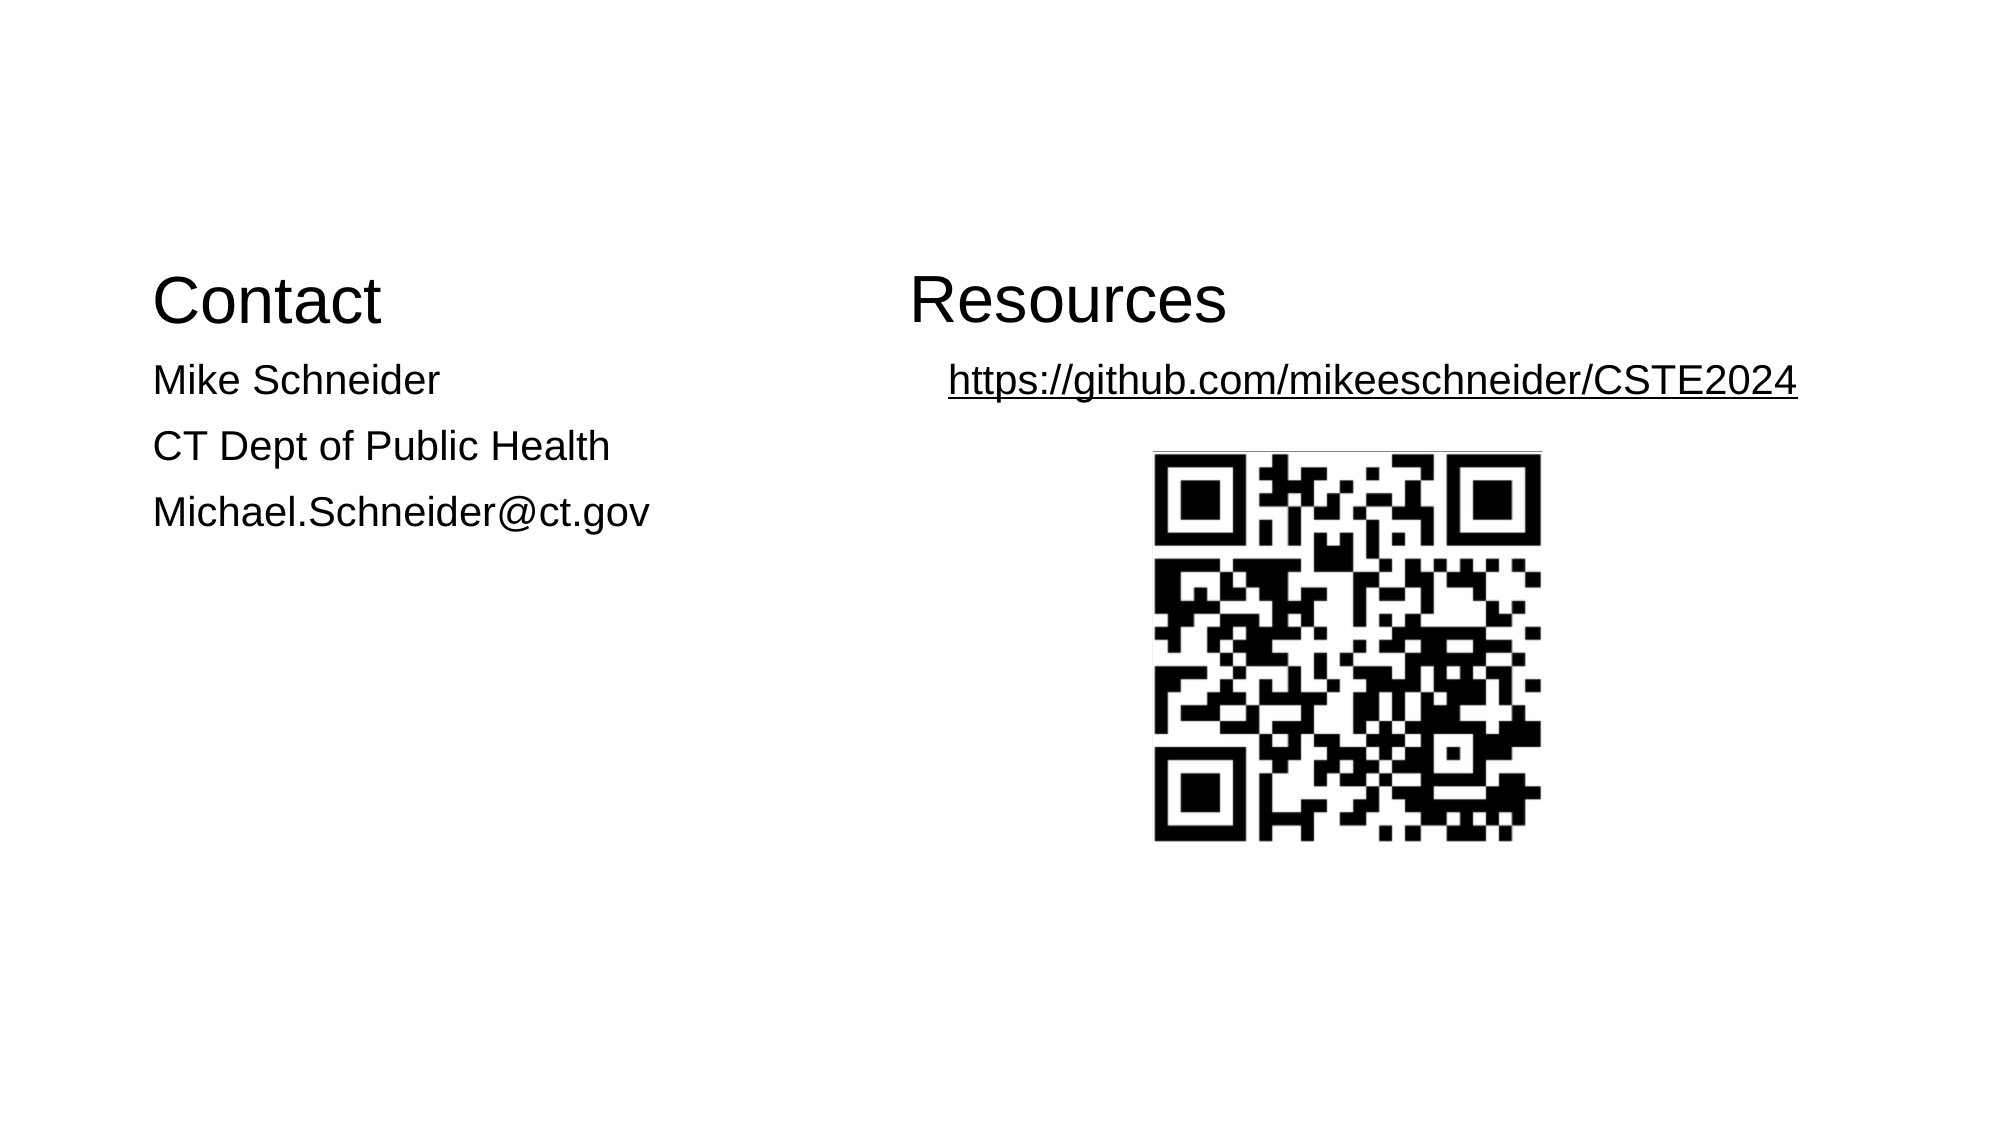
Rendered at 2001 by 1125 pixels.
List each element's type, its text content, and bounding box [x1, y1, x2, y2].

list Contact Mike Schneider CT Dept of Public Health Michael.Schneider@ct.gov [137, 257, 783, 963]
picture [1152, 451, 1543, 844]
list Resources https://github.com/mikeeschneider/CSTE2024 [894, 257, 1863, 962]
